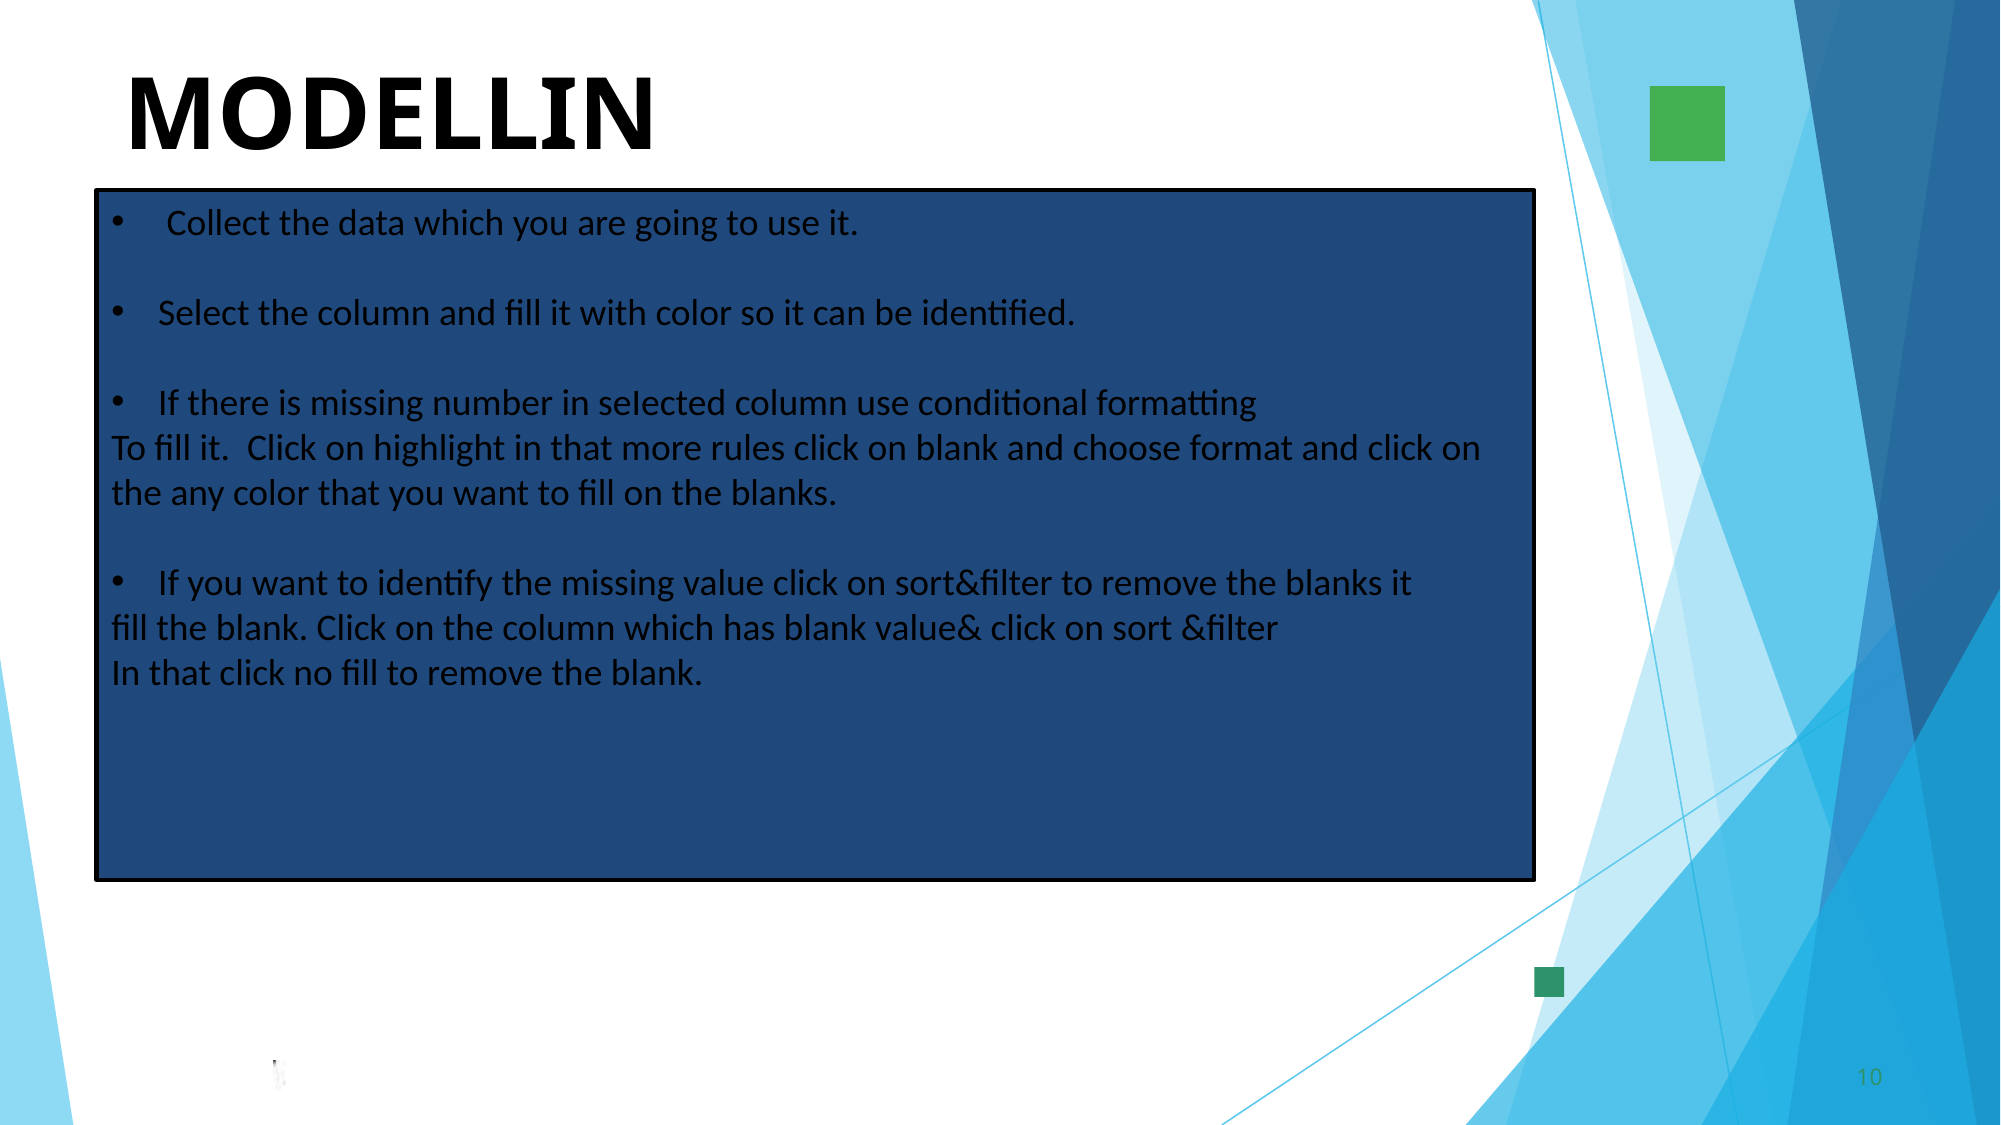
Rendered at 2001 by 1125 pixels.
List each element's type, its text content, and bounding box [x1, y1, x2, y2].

text_box [1649, 86, 1725, 162]
text_box 10 [1849, 1061, 1888, 1095]
text_box MODELLING [121, 47, 664, 188]
text_box [1534, 967, 1565, 997]
picture [273, 1060, 287, 1091]
text_box Collect the data which you are going to use it. Select the column and fill it with color so it can be identified. If there is missing number in seIected column use conditional formatting To fill it. Click on highlight in that more rules click on blank and choose format and click on the any color that you want to fill on the blanks. If you want to identify the missing value click on sort&filter to remove the blanks it fill the blank. Click on the column which has blank value& click on sort &filter In that click no fill to remove the blank. [94, 188, 1536, 882]
